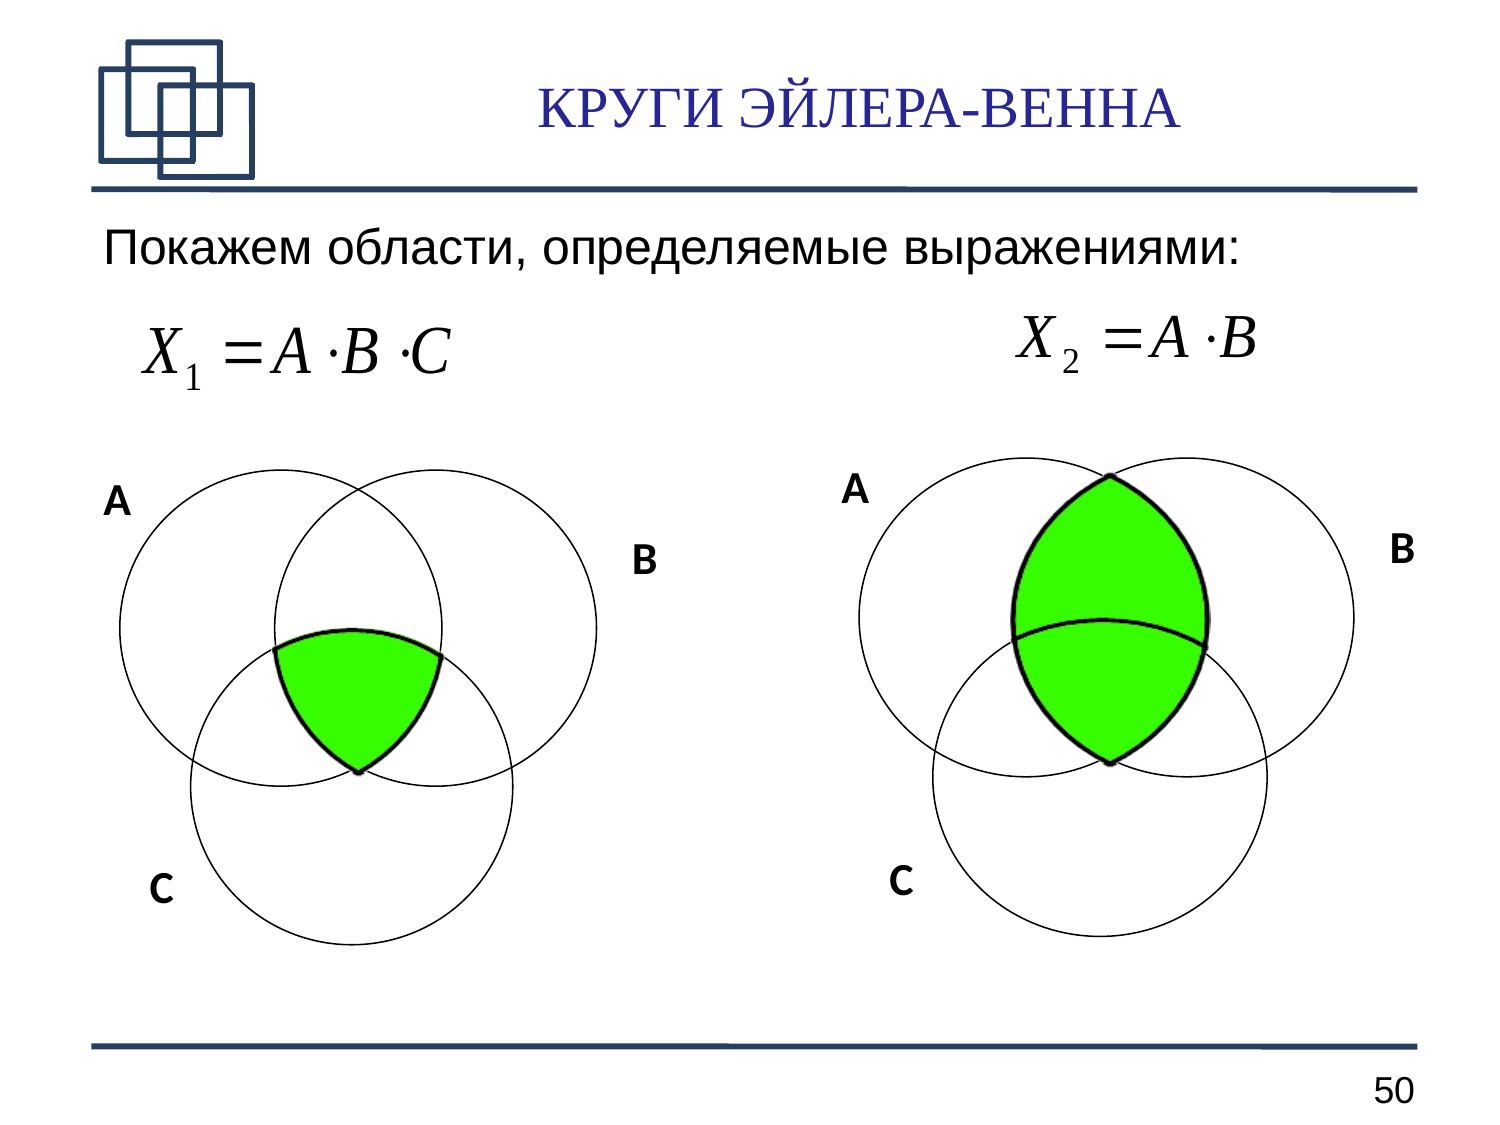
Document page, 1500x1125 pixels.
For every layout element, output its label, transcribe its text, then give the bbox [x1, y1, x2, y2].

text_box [88, 442, 679, 945]
title КРУГИ ЭЙЛЕРА-ВЕННА [195, 0, 1477, 204]
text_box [826, 430, 1439, 937]
picture [270, 628, 445, 777]
picture [1010, 472, 1211, 768]
text_box Покажем области, определяемые выражениями: [88, 206, 1418, 342]
picture [128, 304, 464, 403]
picture [1003, 295, 1270, 385]
